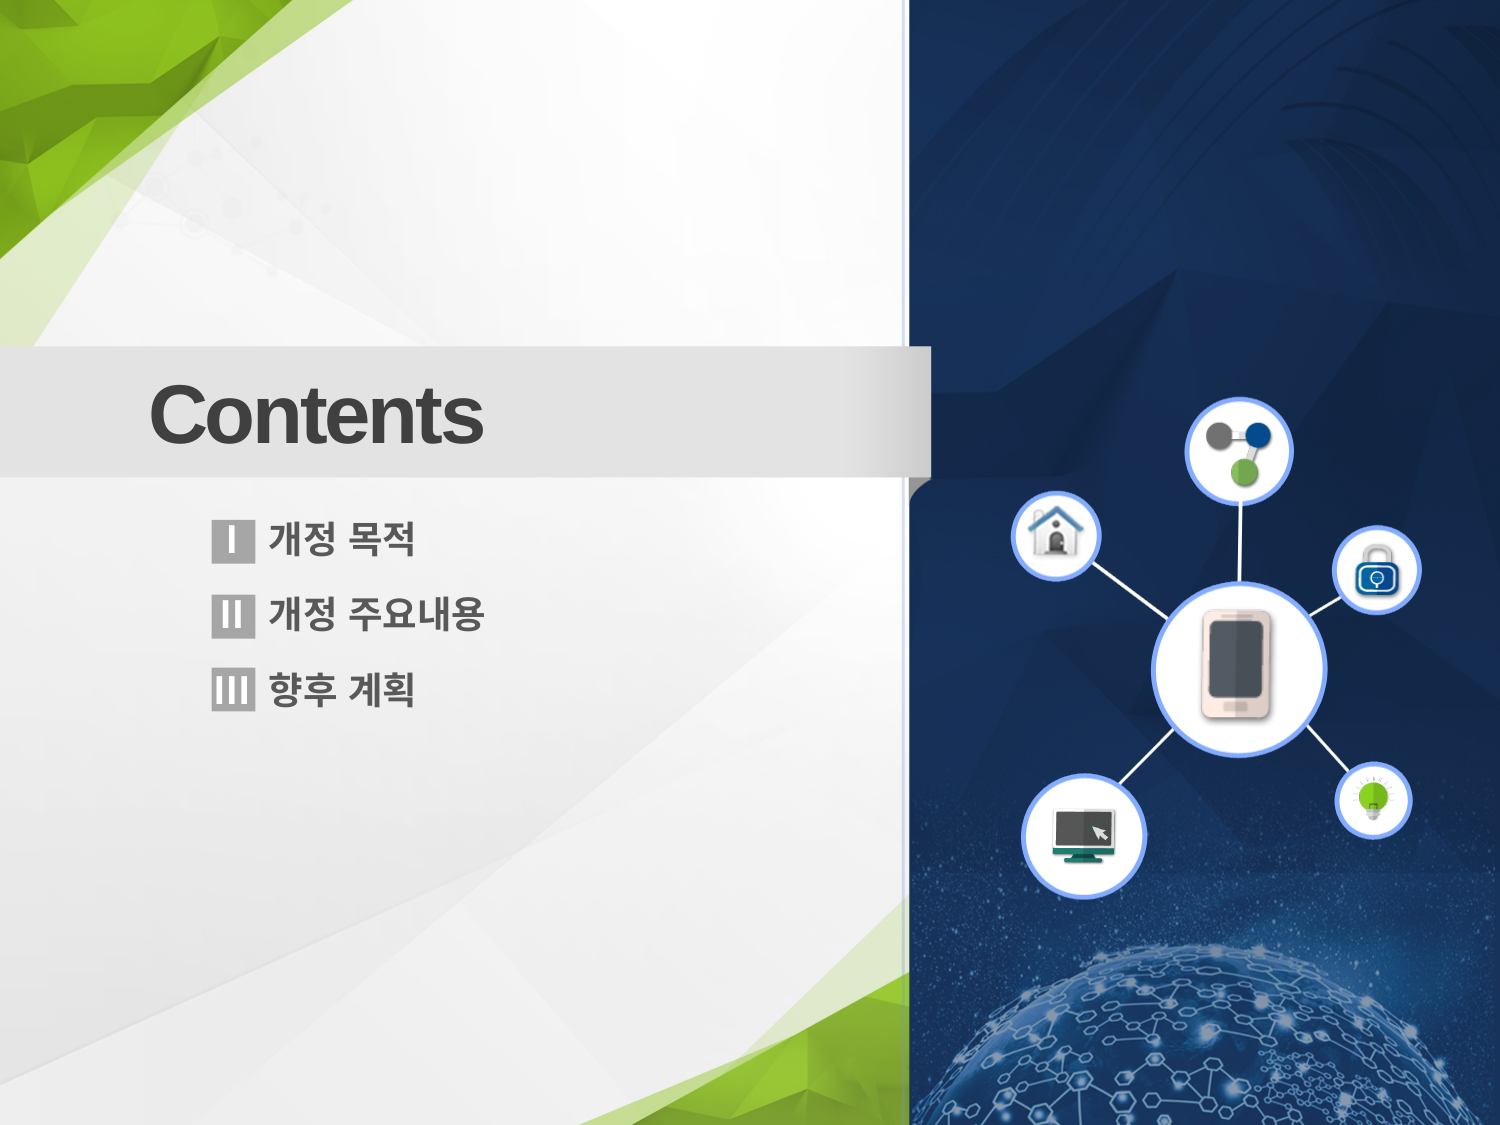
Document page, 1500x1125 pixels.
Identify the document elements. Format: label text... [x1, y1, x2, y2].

text_box Ⅰ 개정 목적 [213, 516, 827, 568]
text_box Ⅲ 향후 계획 [213, 666, 827, 718]
text_box Contents [100, 368, 1000, 453]
picture [0, 0, 1500, 1125]
text_box Ⅱ 개정 주요내용 [213, 591, 827, 643]
